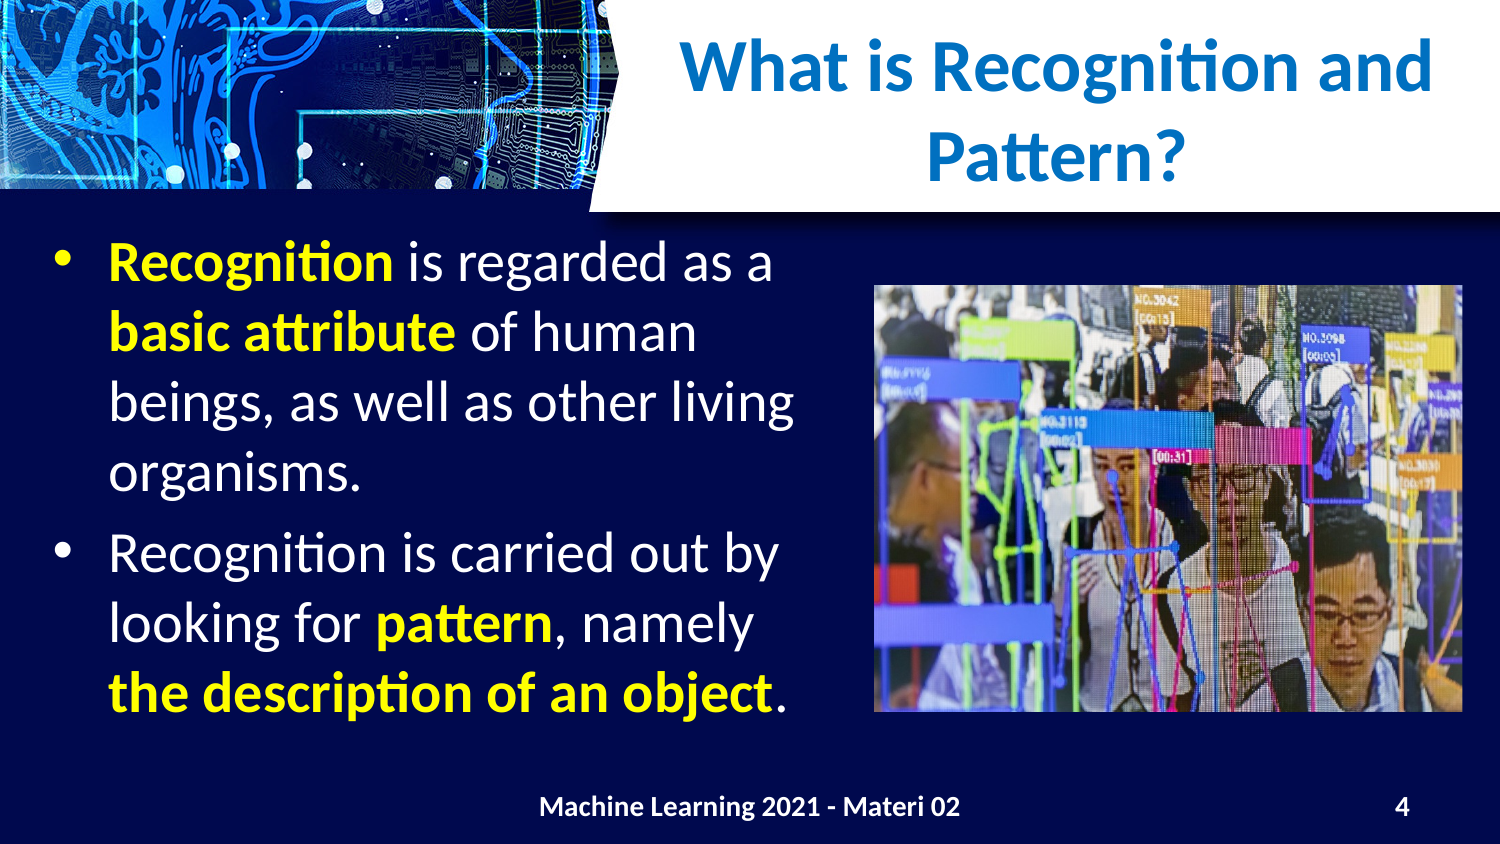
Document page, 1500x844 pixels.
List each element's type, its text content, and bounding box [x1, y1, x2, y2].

slide_number 4 [1074, 782, 1425, 827]
footer Machine Learning 2021 - Materi 02 [512, 782, 988, 827]
title What is Recognition and Pattern? [631, 16, 1484, 196]
list Recognition is regarded as a basic attribute of human beings, as well as other living organisms. Recognition is carried out by looking for pattern, namely the description of an object. [37, 215, 836, 784]
picture [0, 0, 1500, 844]
